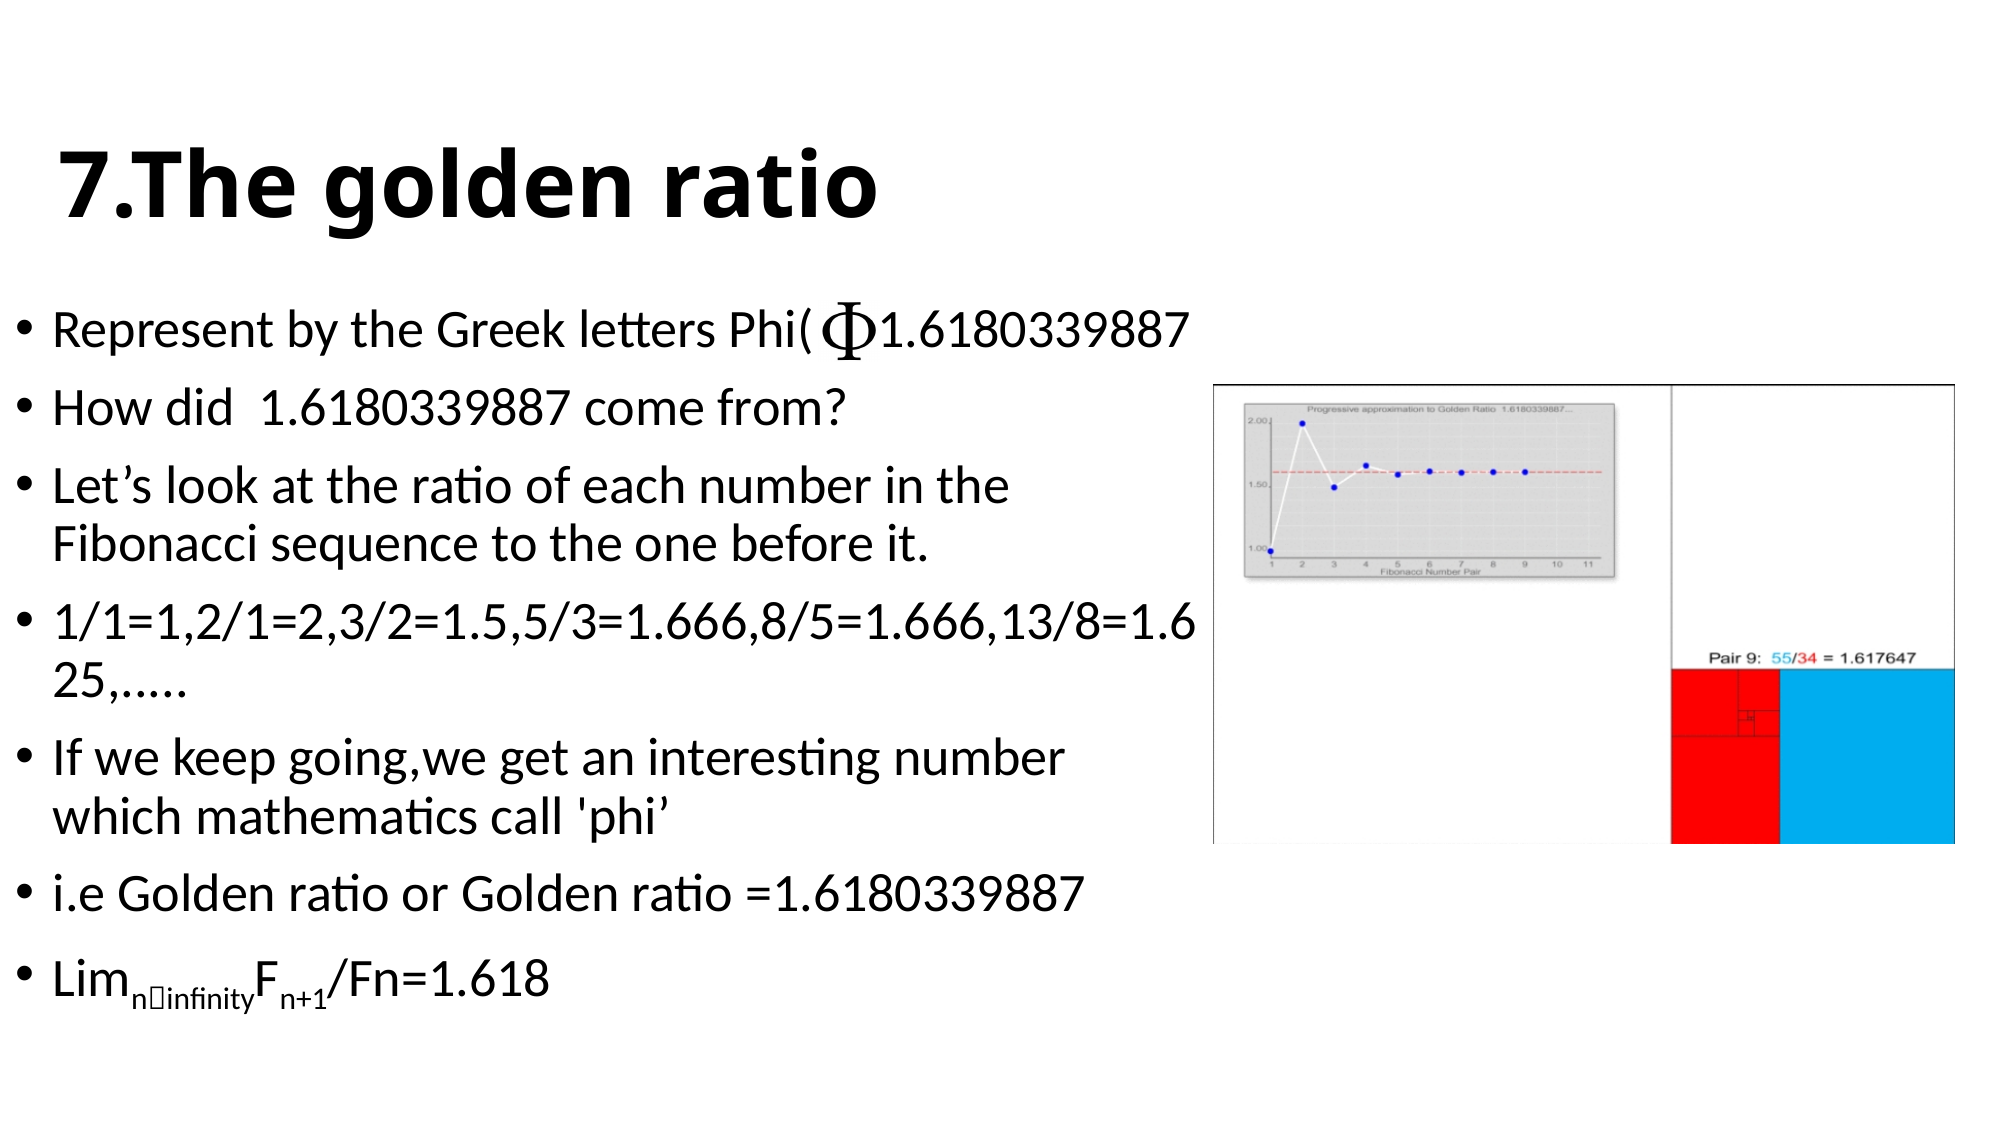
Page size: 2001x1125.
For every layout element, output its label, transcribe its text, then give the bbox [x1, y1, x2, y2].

list Represent by the Greek letters Phi( =1.6180339887 How did 1.6180339887 come from? Let’s look at the ratio of each number in the Fibonacci sequence to the one before it. 1/1=1,2/1=2,3/2=1.5,5/3=1.666,8/5=1.666,13/8=1.625,..... If we keep going,we get an interesting number which mathematics call 'phi’ i.e Golden ratio or Golden ratio =1.6180339887 LimninfinityFn+1/Fn=1.618 [0, 293, 1214, 1035]
picture [818, 300, 880, 362]
picture [1213, 384, 1955, 844]
title 7.The golden ratio [43, 78, 1769, 297]
